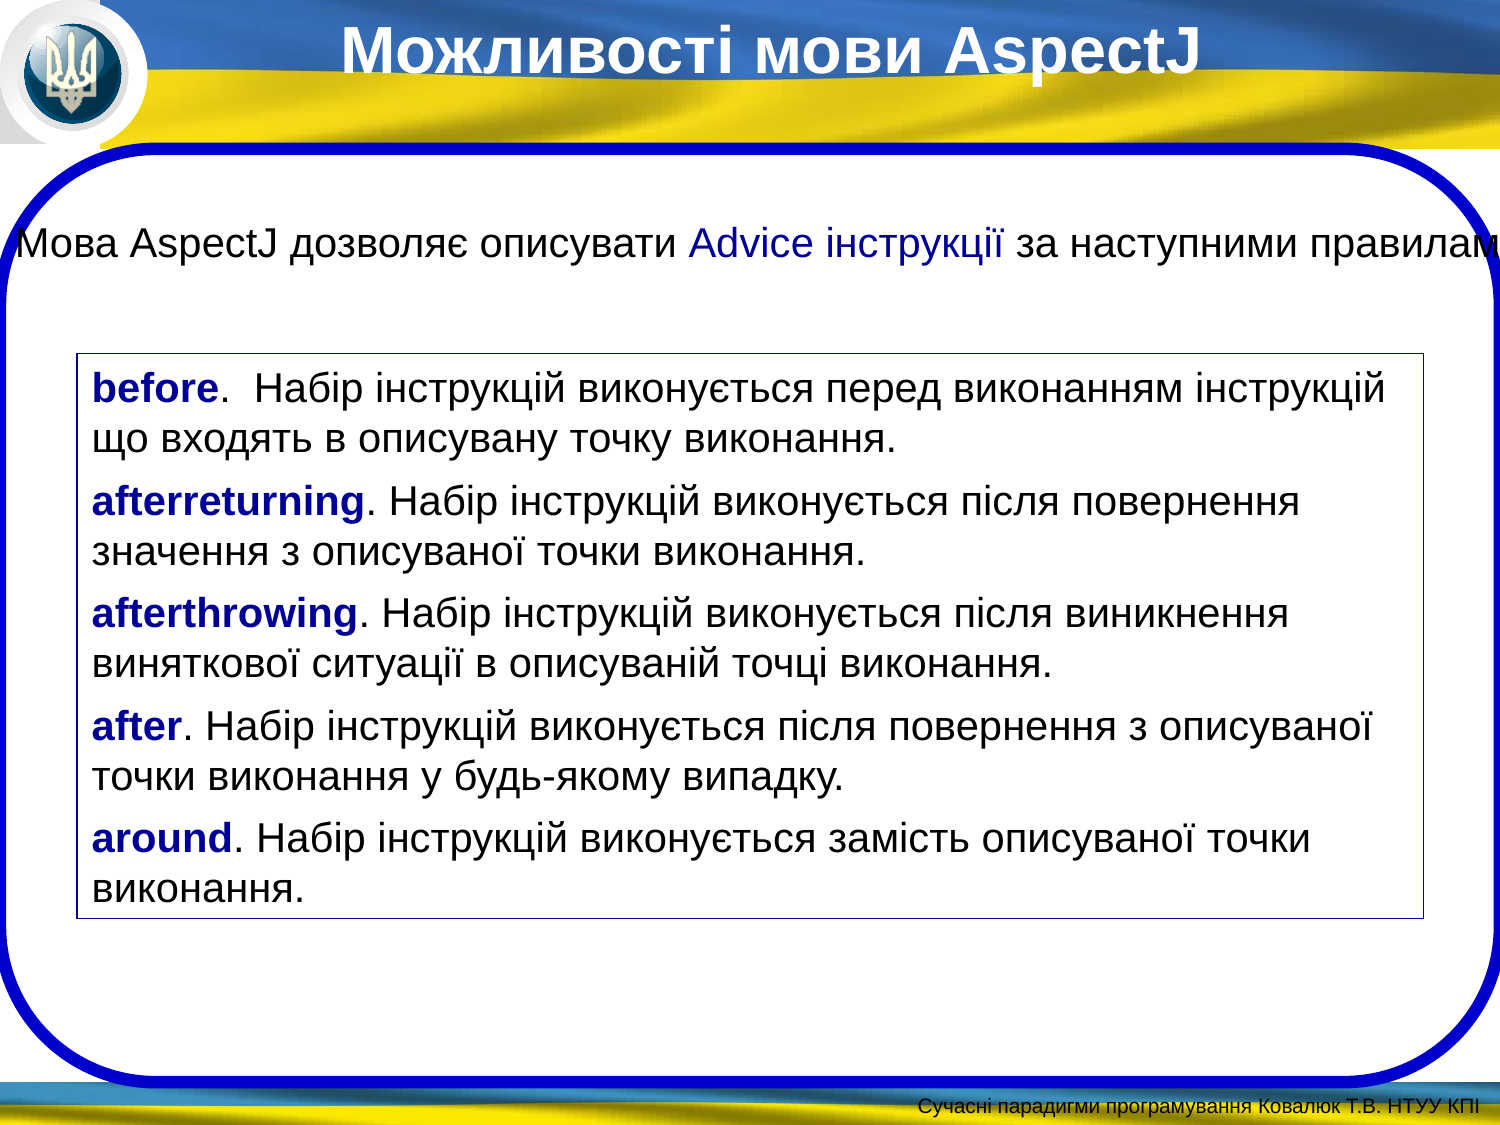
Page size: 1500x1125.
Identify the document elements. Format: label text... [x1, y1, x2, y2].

picture [100, 0, 1500, 149]
text_box Мова AspectJ дозволяє описувати Advice інструкції за наступними правилами: [0, 208, 1500, 273]
text_box before. Набір інструкцій виконується перед виконанням інструкцій що входять в описувану точку виконання. afterreturning. Набір інструкцій виконується після повернення значення з описуваної точки виконання. afterthrowing. Набір інструкцій виконується після виникнення виняткової ситуації в описуваній точці виконання. after. Набір інструкцій виконується після повернення з описуваної точки виконання у будь-якому випадку. around. Набір інструкцій виконується замість описуваної точки виконання. [76, 353, 1424, 919]
picture [0, 1082, 1500, 1125]
text_box Можливості мови AspectJ [325, 0, 1237, 95]
